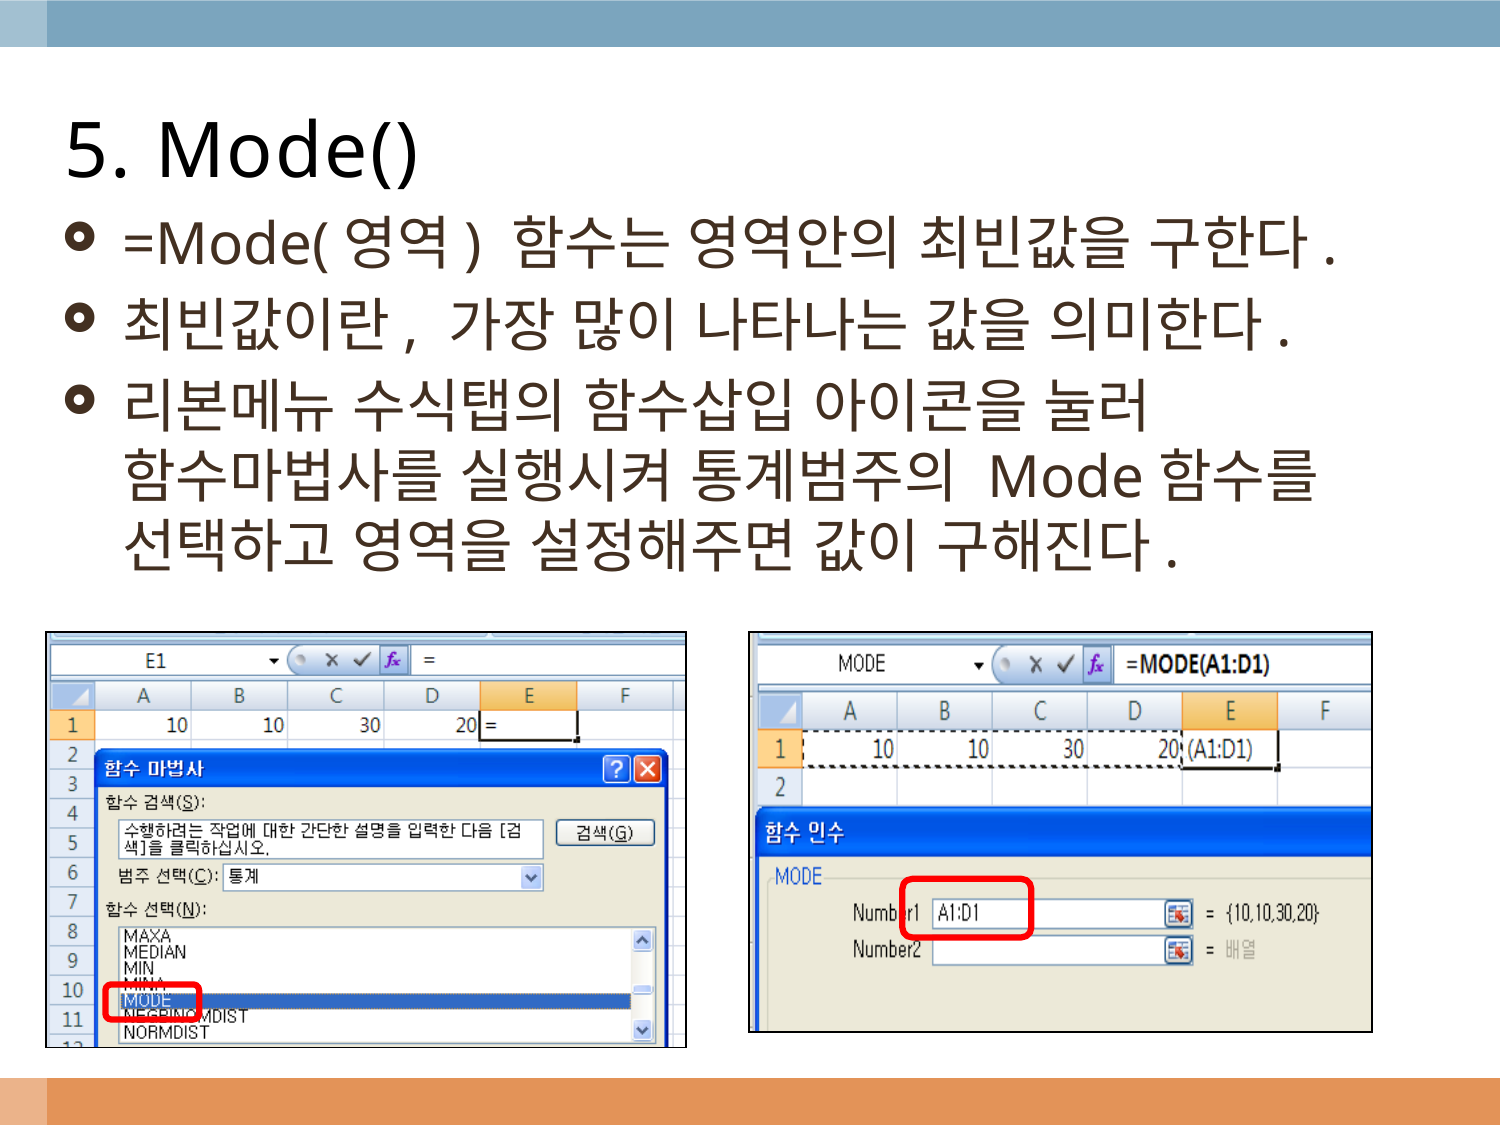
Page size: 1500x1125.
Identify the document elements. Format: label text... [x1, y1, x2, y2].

list =Mode(영역) 함수는 영역안의 최빈값을 구한다. 최빈값이란, 가장 많이 나타나는 값을 의미한다. 리본메뉴 수식탭의 함수삽입 아이콘을 눌러 함수마법사를 실행시켜 통계범주의 Mode함수를 선택하고 영역을 설정해주면 값이 구해진다. [46, 199, 1397, 593]
title 5. Mode() [49, 46, 1454, 202]
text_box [46, 632, 1372, 1047]
